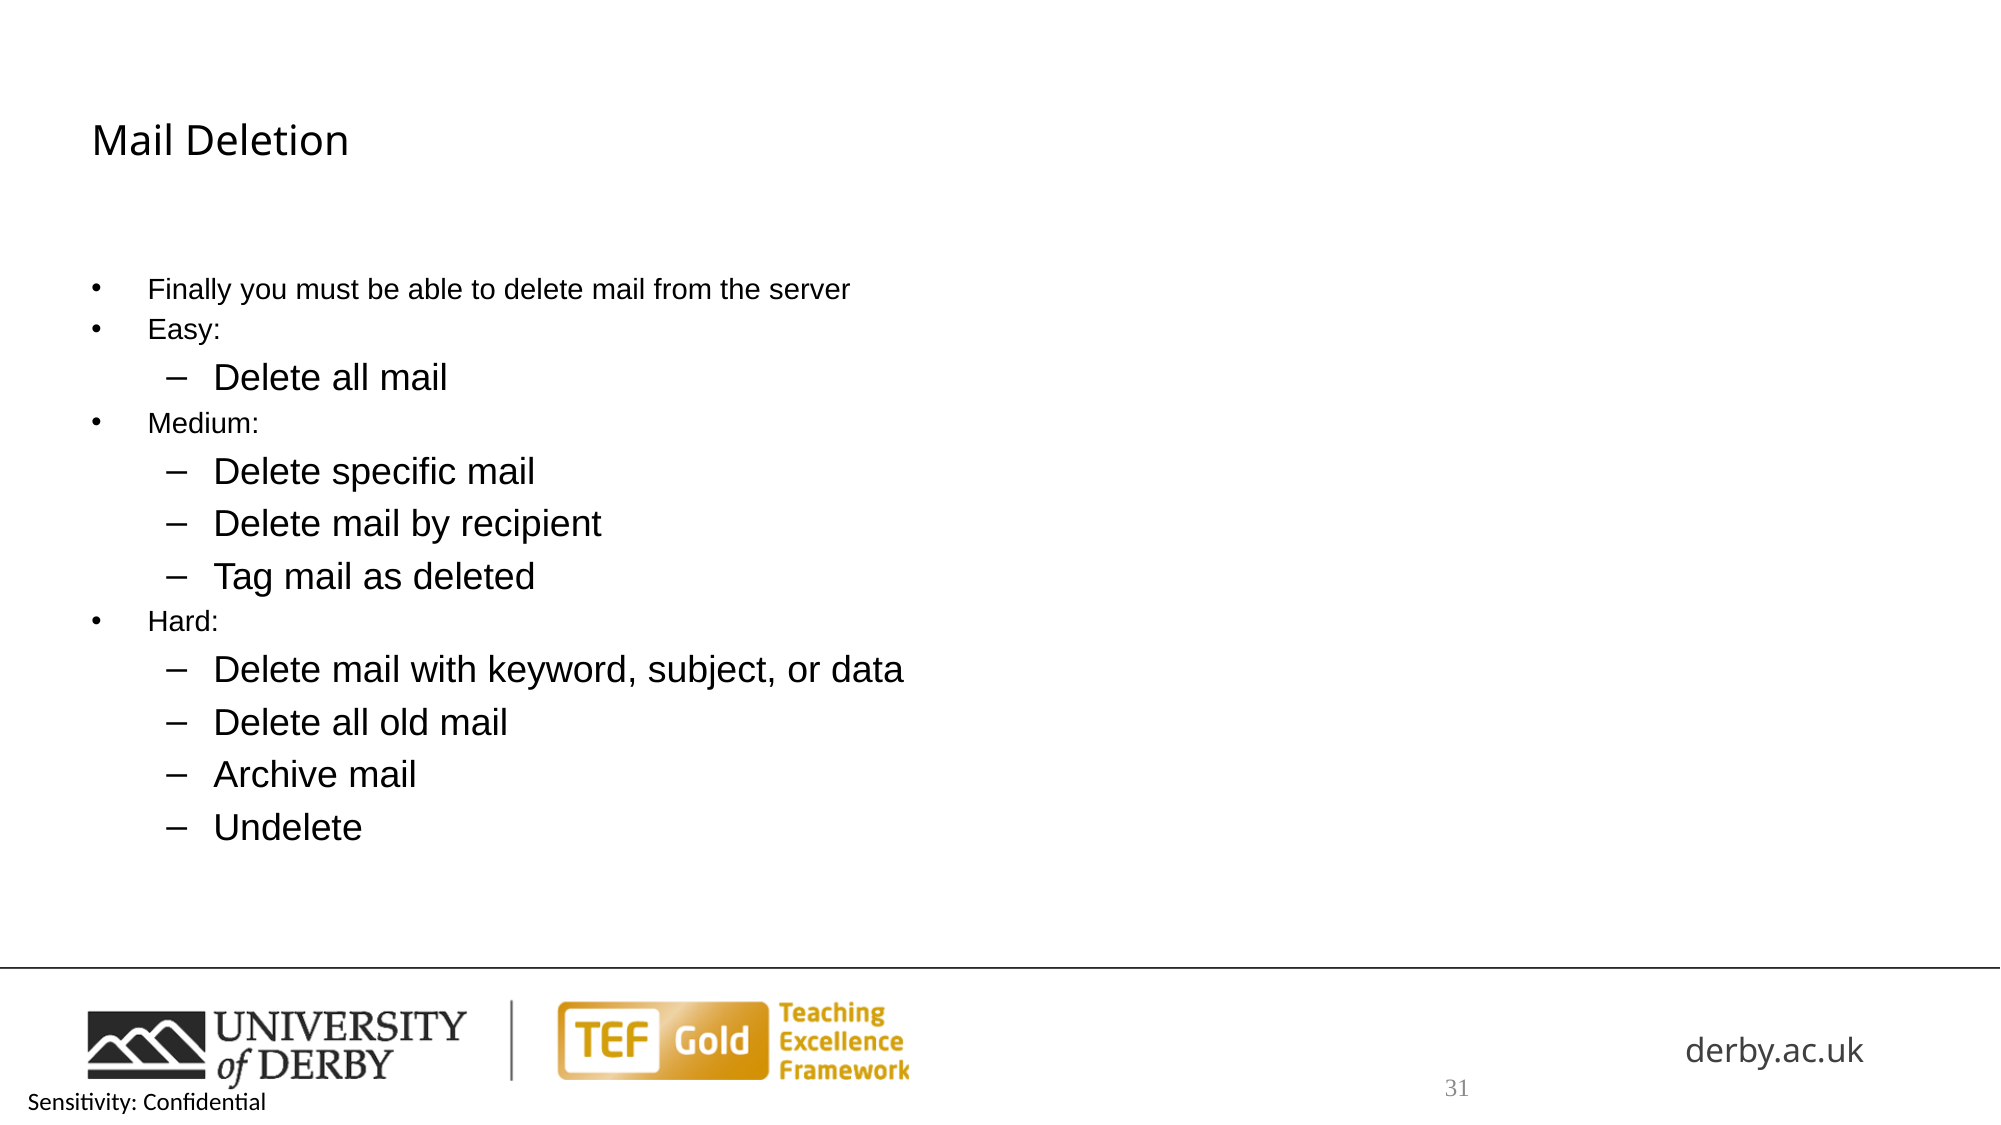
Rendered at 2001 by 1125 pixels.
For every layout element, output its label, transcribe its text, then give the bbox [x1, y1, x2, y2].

title Mail Deletion [76, 45, 1900, 233]
picture [0, 967, 2000, 1125]
slide_number 31 [1425, 1057, 1485, 1117]
list Finally you must be able to delete mail from the server Easy: Delete all mail Medium: Delete specific mail Delete mail by recipient Tag mail as deleted Hard: Delete mail with keyword, subject, or data Delete all old mail Archive mail Undelete [76, 262, 1900, 934]
